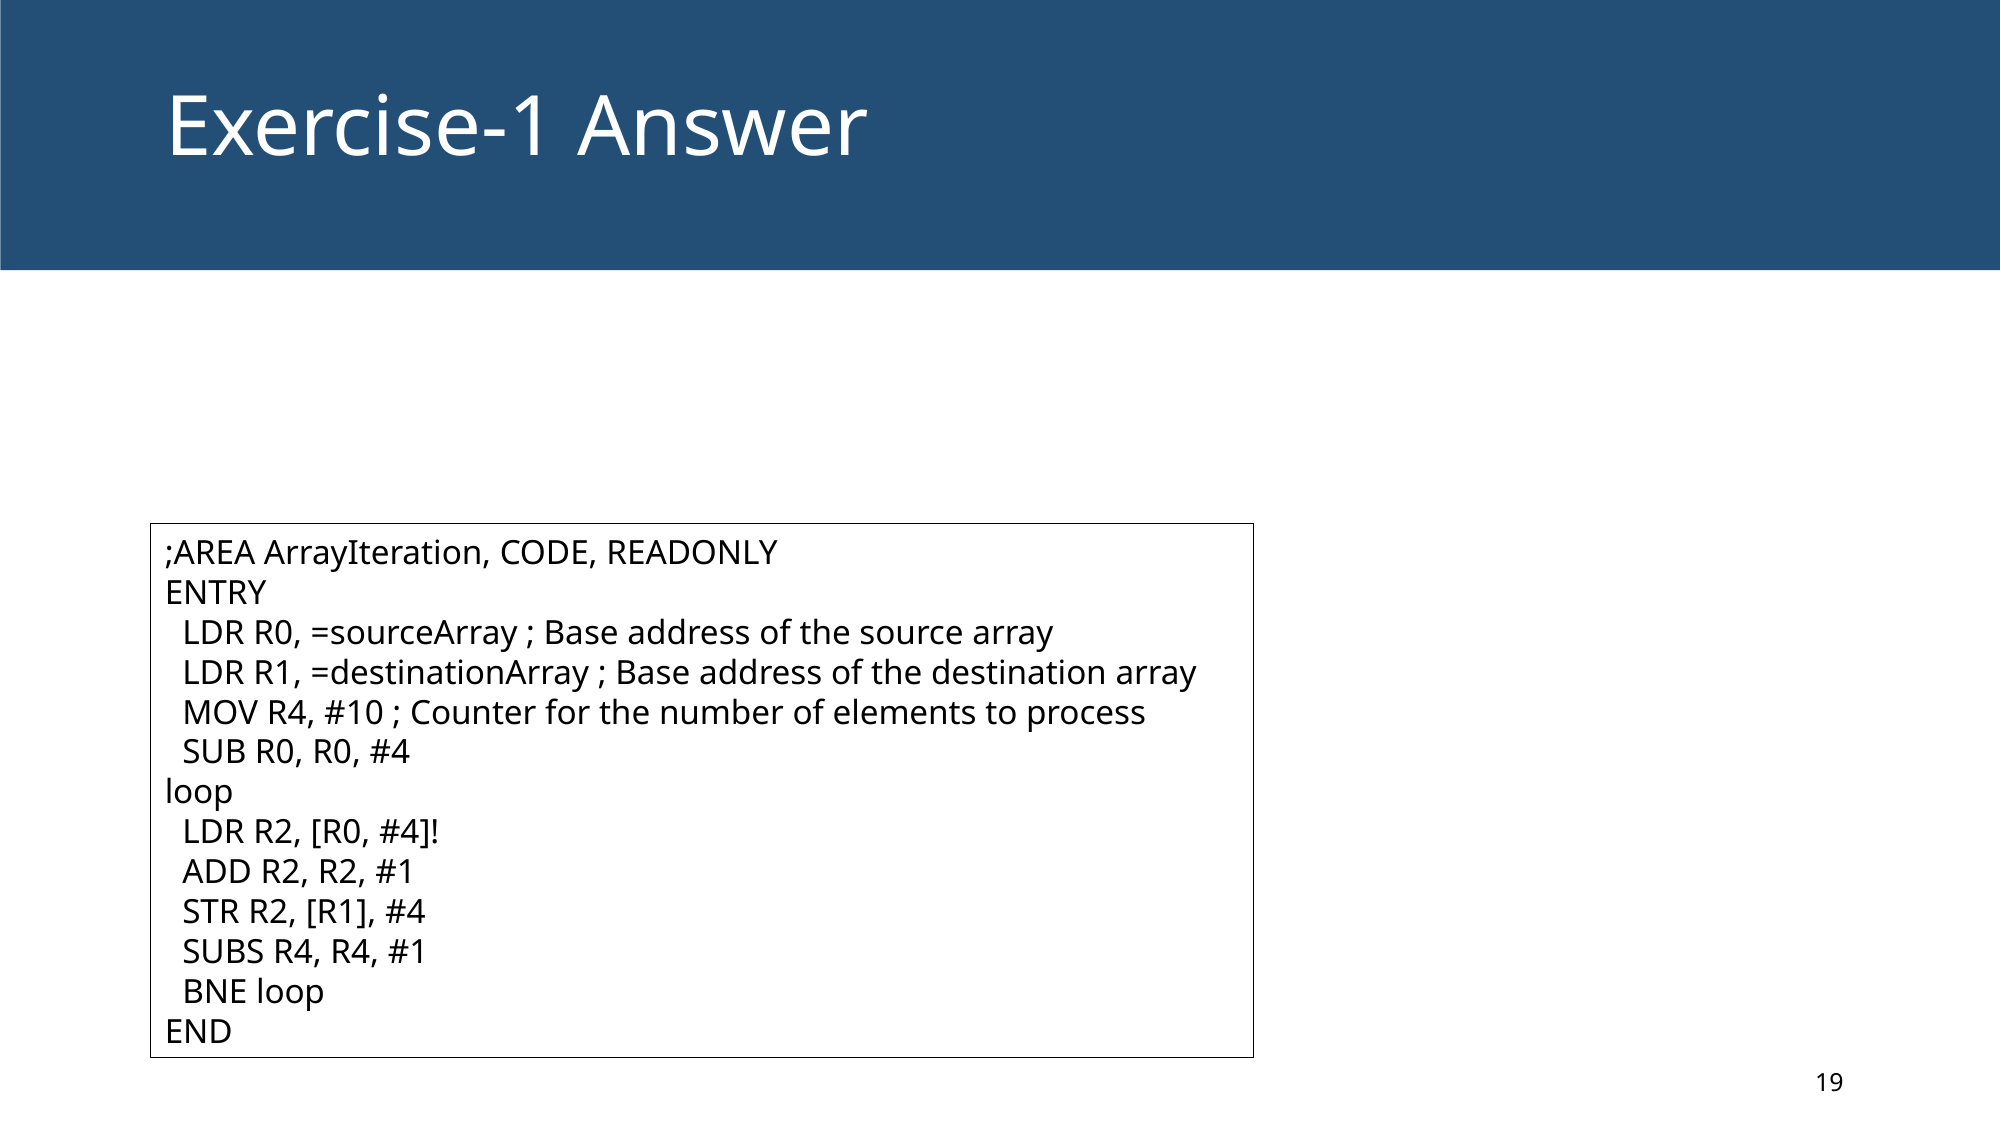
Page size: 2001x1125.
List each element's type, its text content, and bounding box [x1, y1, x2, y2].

title Exercise-1 Answer [150, 46, 1850, 213]
text_box ;AREA ArrayIteration, CODE, READONLY ENTRY LDR R0, =sourceArray ; Base address of the source array LDR R1, =destinationArray ; Base address of the destination array MOV R4, #10 ; Counter for the number of elements to process SUB R0, R0, #4 loop LDR R2, [R0, #4]! ADD R2, R2, #1 STR R2, [R1], #4 SUBS R4, R4, #1 BNE loop END [150, 523, 1254, 1058]
slide_number 19 [1807, 1053, 1963, 1114]
